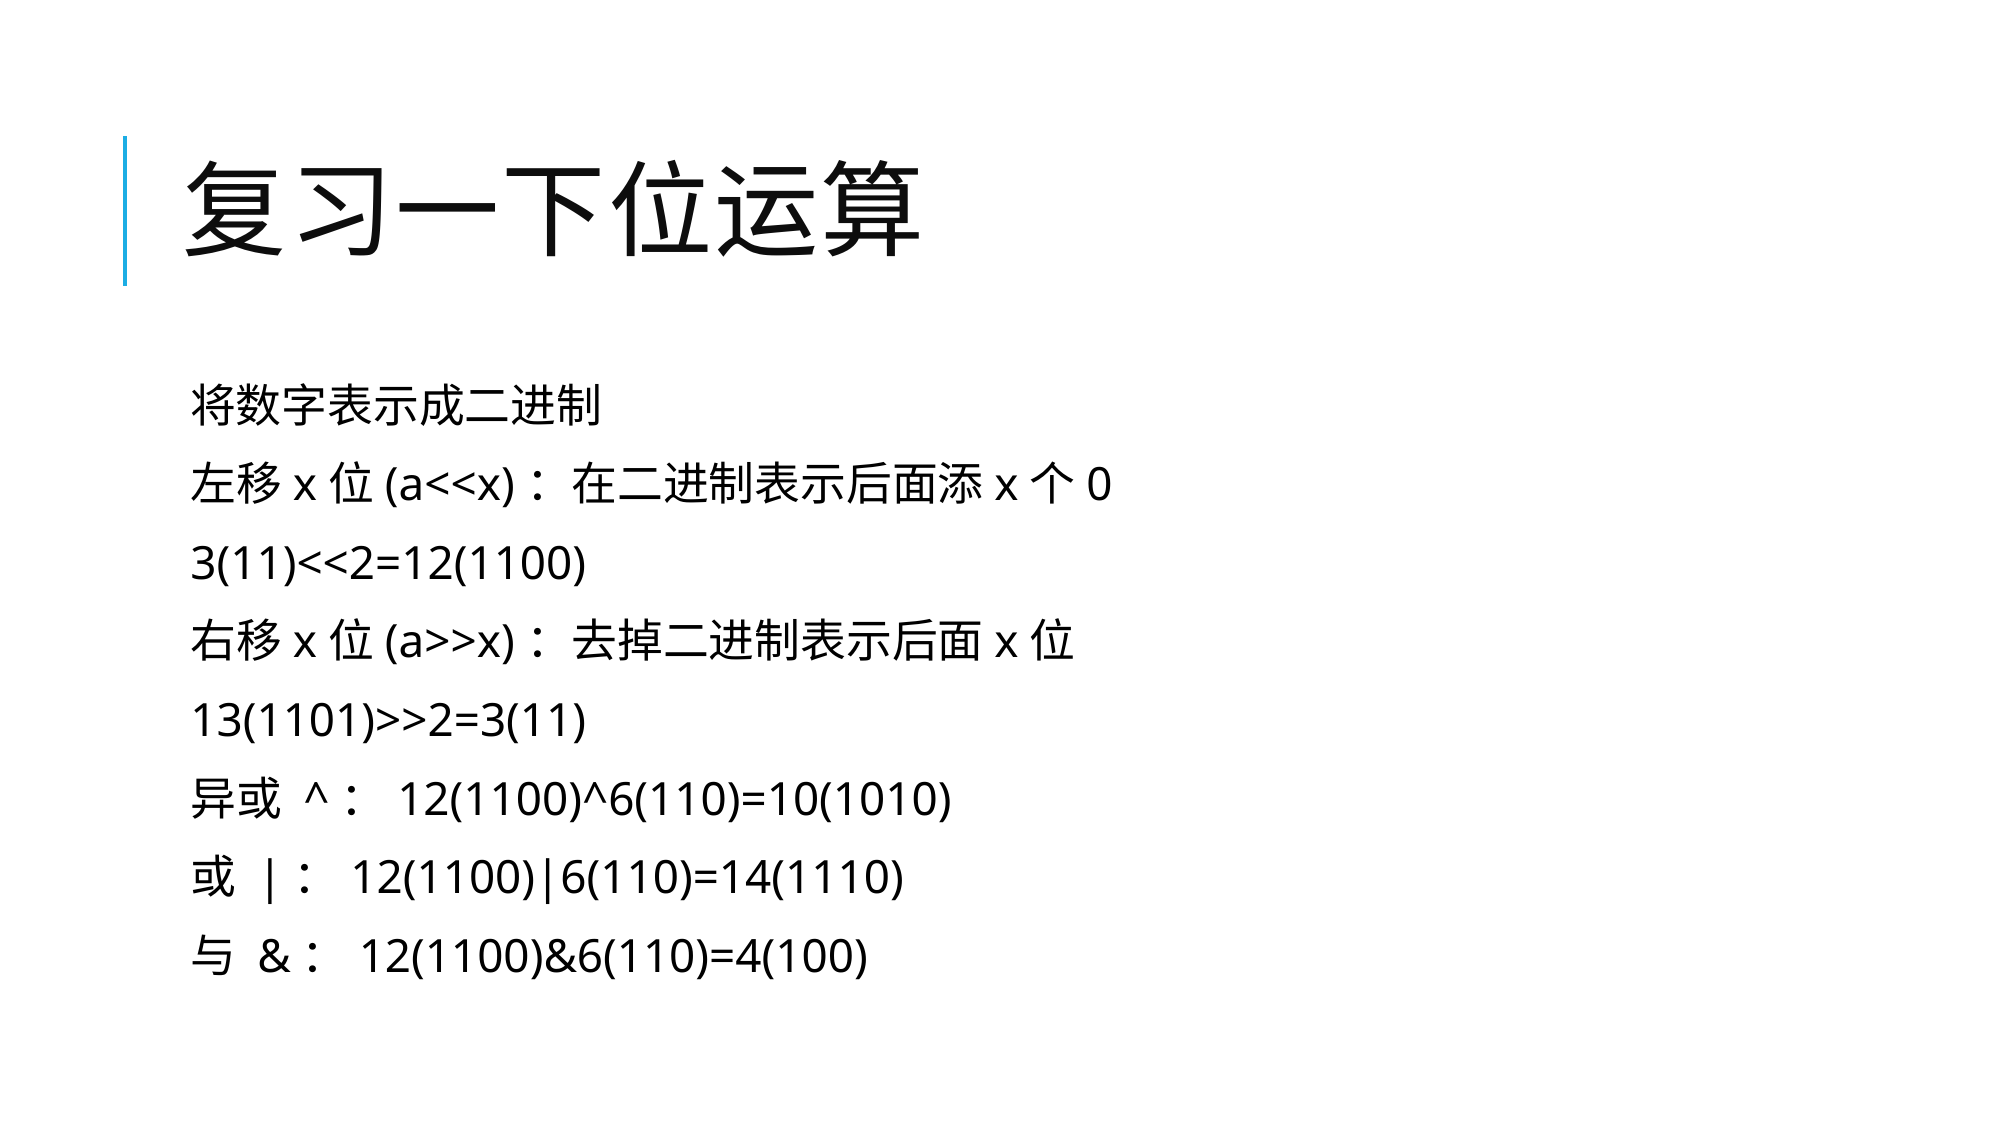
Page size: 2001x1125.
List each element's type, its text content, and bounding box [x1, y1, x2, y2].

list 将数字表示成二进制 左移x位(a<<x)：在二进制表示后面添x个0 3(11)<<2=12(1100) 右移x位(a>>x)：去掉二进制表示后面x位 13(1101)>>2=3(11) 异或 ^：12(1100)^6(110)=10(1010) 或 |：12(1100)|6(110)=14(1110) 与 &：12(1100)&6(110)=4(100) [168, 375, 1763, 1035]
title 复习一下位运算 [168, 96, 1763, 342]
